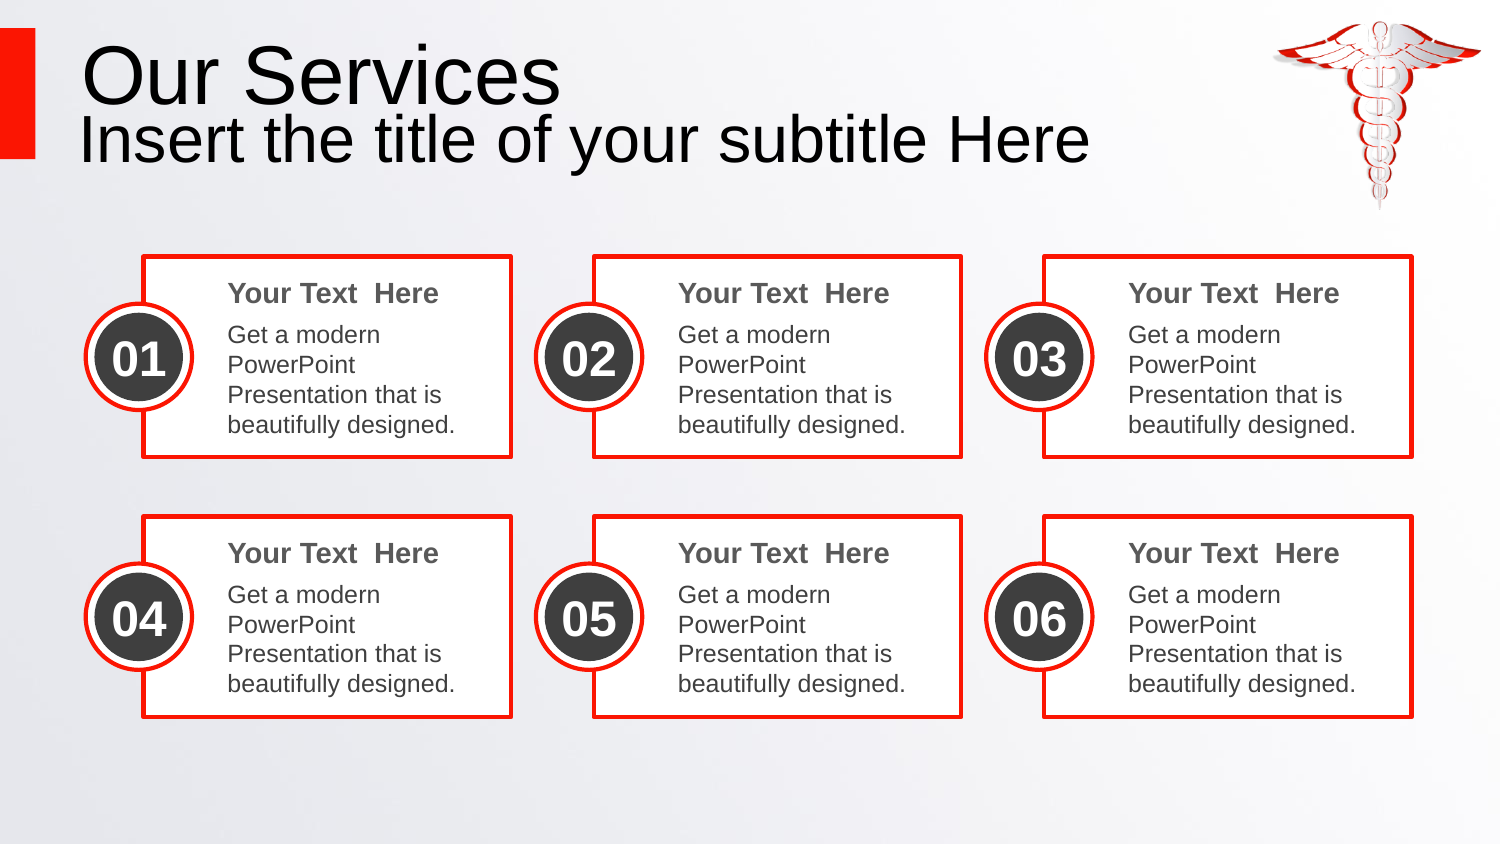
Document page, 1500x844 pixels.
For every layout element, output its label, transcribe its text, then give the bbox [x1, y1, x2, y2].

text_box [985, 563, 1093, 671]
text_box [1044, 516, 1412, 718]
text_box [1112, 266, 1412, 448]
text_box [1044, 256, 1412, 458]
text_box [593, 516, 962, 718]
text_box [143, 256, 511, 458]
text_box [143, 516, 511, 718]
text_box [662, 266, 962, 448]
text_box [85, 563, 193, 671]
title Our Services [66, 28, 1244, 115]
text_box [662, 526, 962, 708]
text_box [535, 563, 643, 671]
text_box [212, 266, 512, 448]
subtitle Insert the title of your subtitle Here [63, 114, 1243, 158]
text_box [985, 303, 1093, 411]
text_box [85, 303, 193, 411]
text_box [212, 526, 512, 708]
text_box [1112, 526, 1412, 708]
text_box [535, 303, 643, 411]
picture [0, 0, 1500, 844]
text_box [593, 256, 962, 458]
